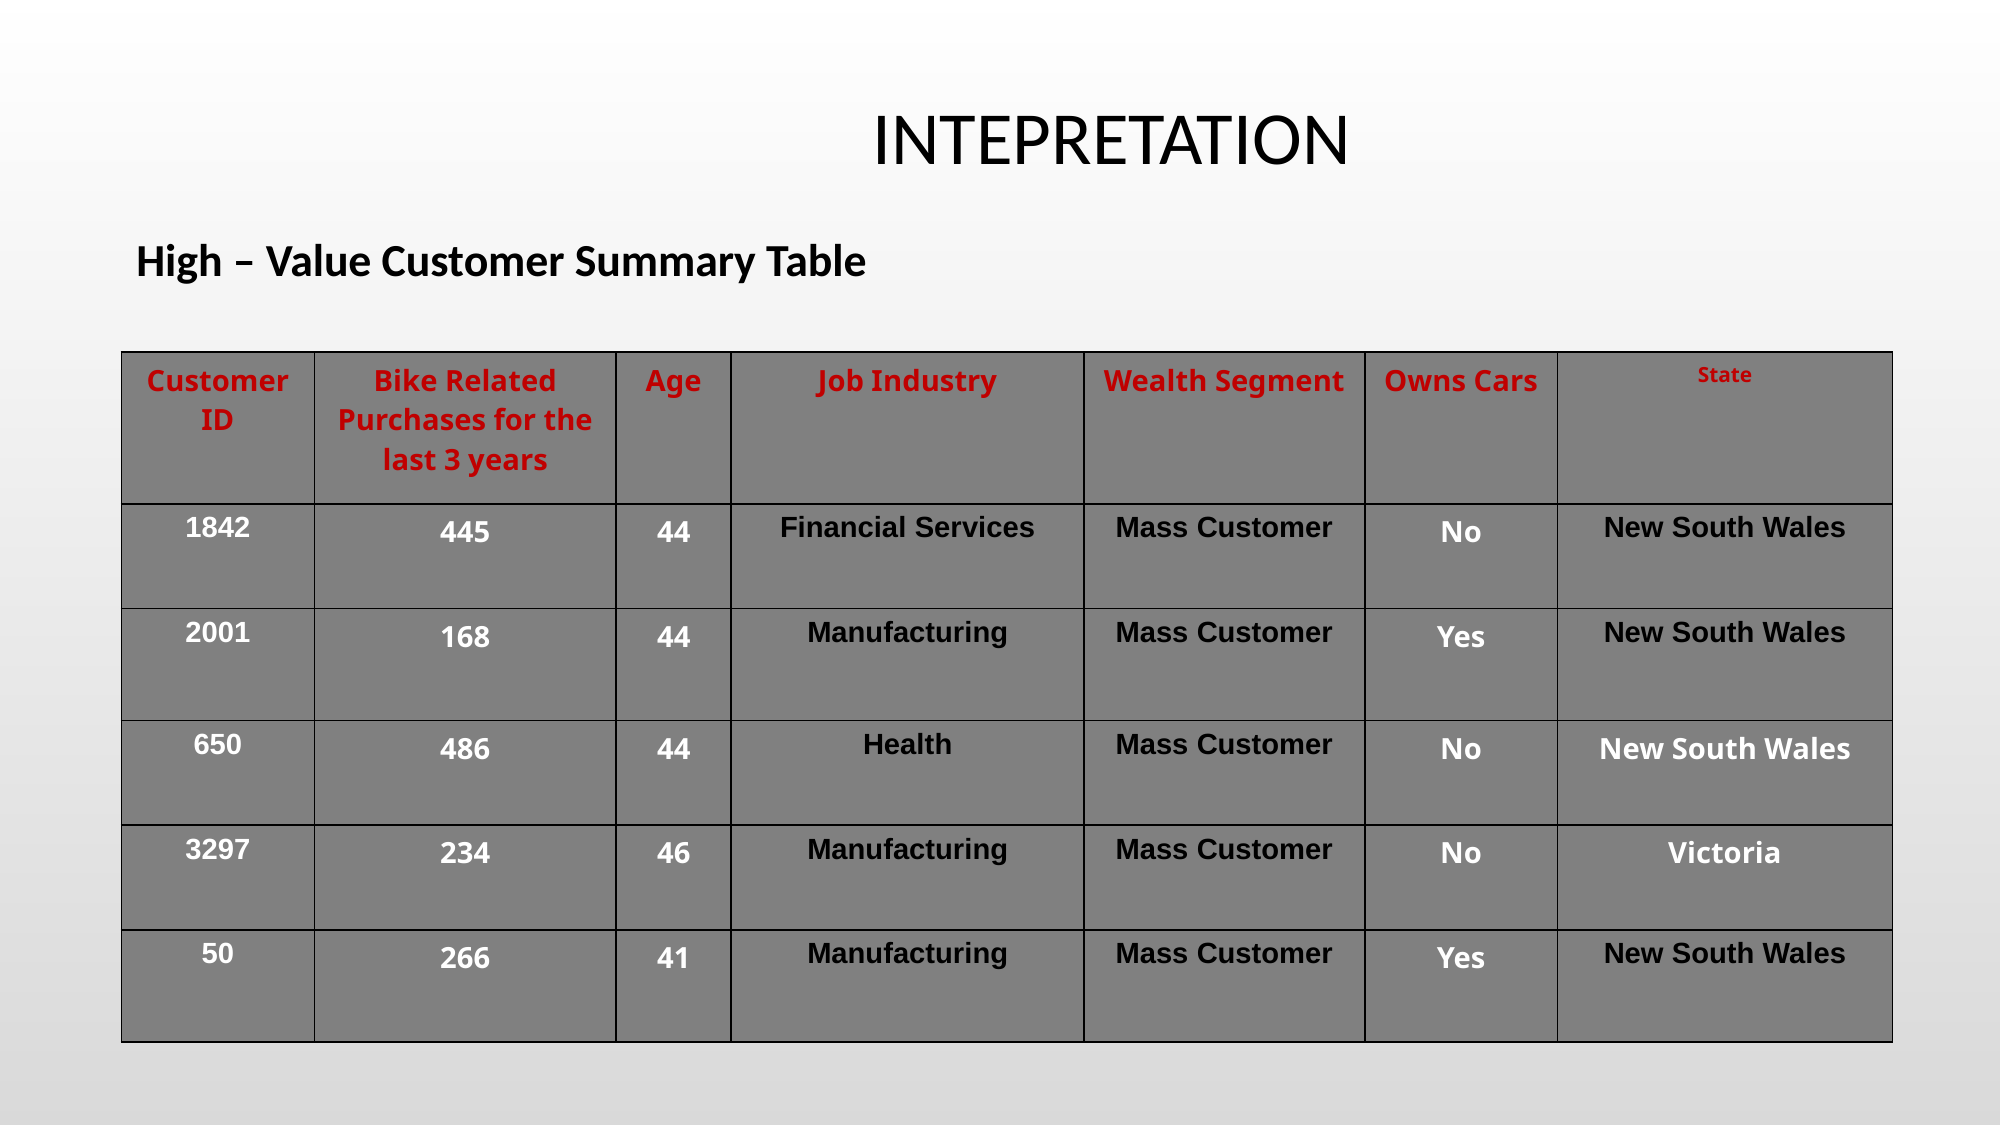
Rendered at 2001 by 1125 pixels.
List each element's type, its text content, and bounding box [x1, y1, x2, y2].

table_cell 50 [122, 931, 314, 1041]
table_cell New South Wales [1558, 609, 1892, 720]
table_cell 44 [617, 721, 730, 824]
table_cell Mass Customer [1085, 721, 1364, 824]
table_cell Manufacturing [732, 609, 1083, 720]
table_header Job Industry [732, 353, 1083, 503]
table_cell 486 [315, 721, 615, 824]
title Intepretation [550, 50, 1673, 230]
table_header Bike Related Purchases for the last 3 years [315, 353, 615, 503]
table_header Customer ID [122, 353, 314, 503]
table_cell Health [732, 721, 1083, 824]
table_cell 2001 [122, 609, 314, 720]
table_cell Manufacturing [732, 931, 1083, 1041]
table_cell Financial Services [732, 505, 1083, 608]
table_cell Victoria [1558, 826, 1892, 929]
table_header State [1558, 353, 1892, 503]
table_cell No [1366, 826, 1557, 929]
table_header Age [617, 353, 730, 503]
table_cell 234 [315, 826, 615, 929]
table_cell 44 [617, 505, 730, 608]
table_header Owns Cars [1366, 353, 1557, 503]
table_cell No [1366, 505, 1557, 608]
table_cell No [1366, 721, 1557, 824]
list High – Value Customer Summary Table [121, 229, 1156, 331]
table_cell New South Wales [1558, 721, 1892, 824]
table_cell 41 [617, 931, 730, 1041]
table_cell Manufacturing [732, 826, 1083, 929]
table_header Wealth Segment [1085, 353, 1364, 503]
table_cell 168 [315, 609, 615, 720]
table_cell 445 [315, 505, 615, 608]
table_cell 46 [617, 826, 730, 929]
table_cell Mass Customer [1085, 505, 1364, 608]
table_cell Mass Customer [1085, 609, 1364, 720]
table_cell 266 [315, 931, 615, 1041]
table_cell Mass Customer [1085, 826, 1364, 929]
table_cell New South Wales [1558, 931, 1892, 1041]
table_cell 3297 [122, 826, 314, 929]
table_cell 44 [617, 609, 730, 720]
table_cell Yes [1366, 931, 1557, 1041]
table_cell Yes [1366, 609, 1557, 720]
table_cell 1842 [122, 505, 314, 608]
table_cell 650 [122, 721, 314, 824]
table_cell New South Wales [1558, 505, 1892, 608]
table_cell Mass Customer [1085, 931, 1364, 1041]
